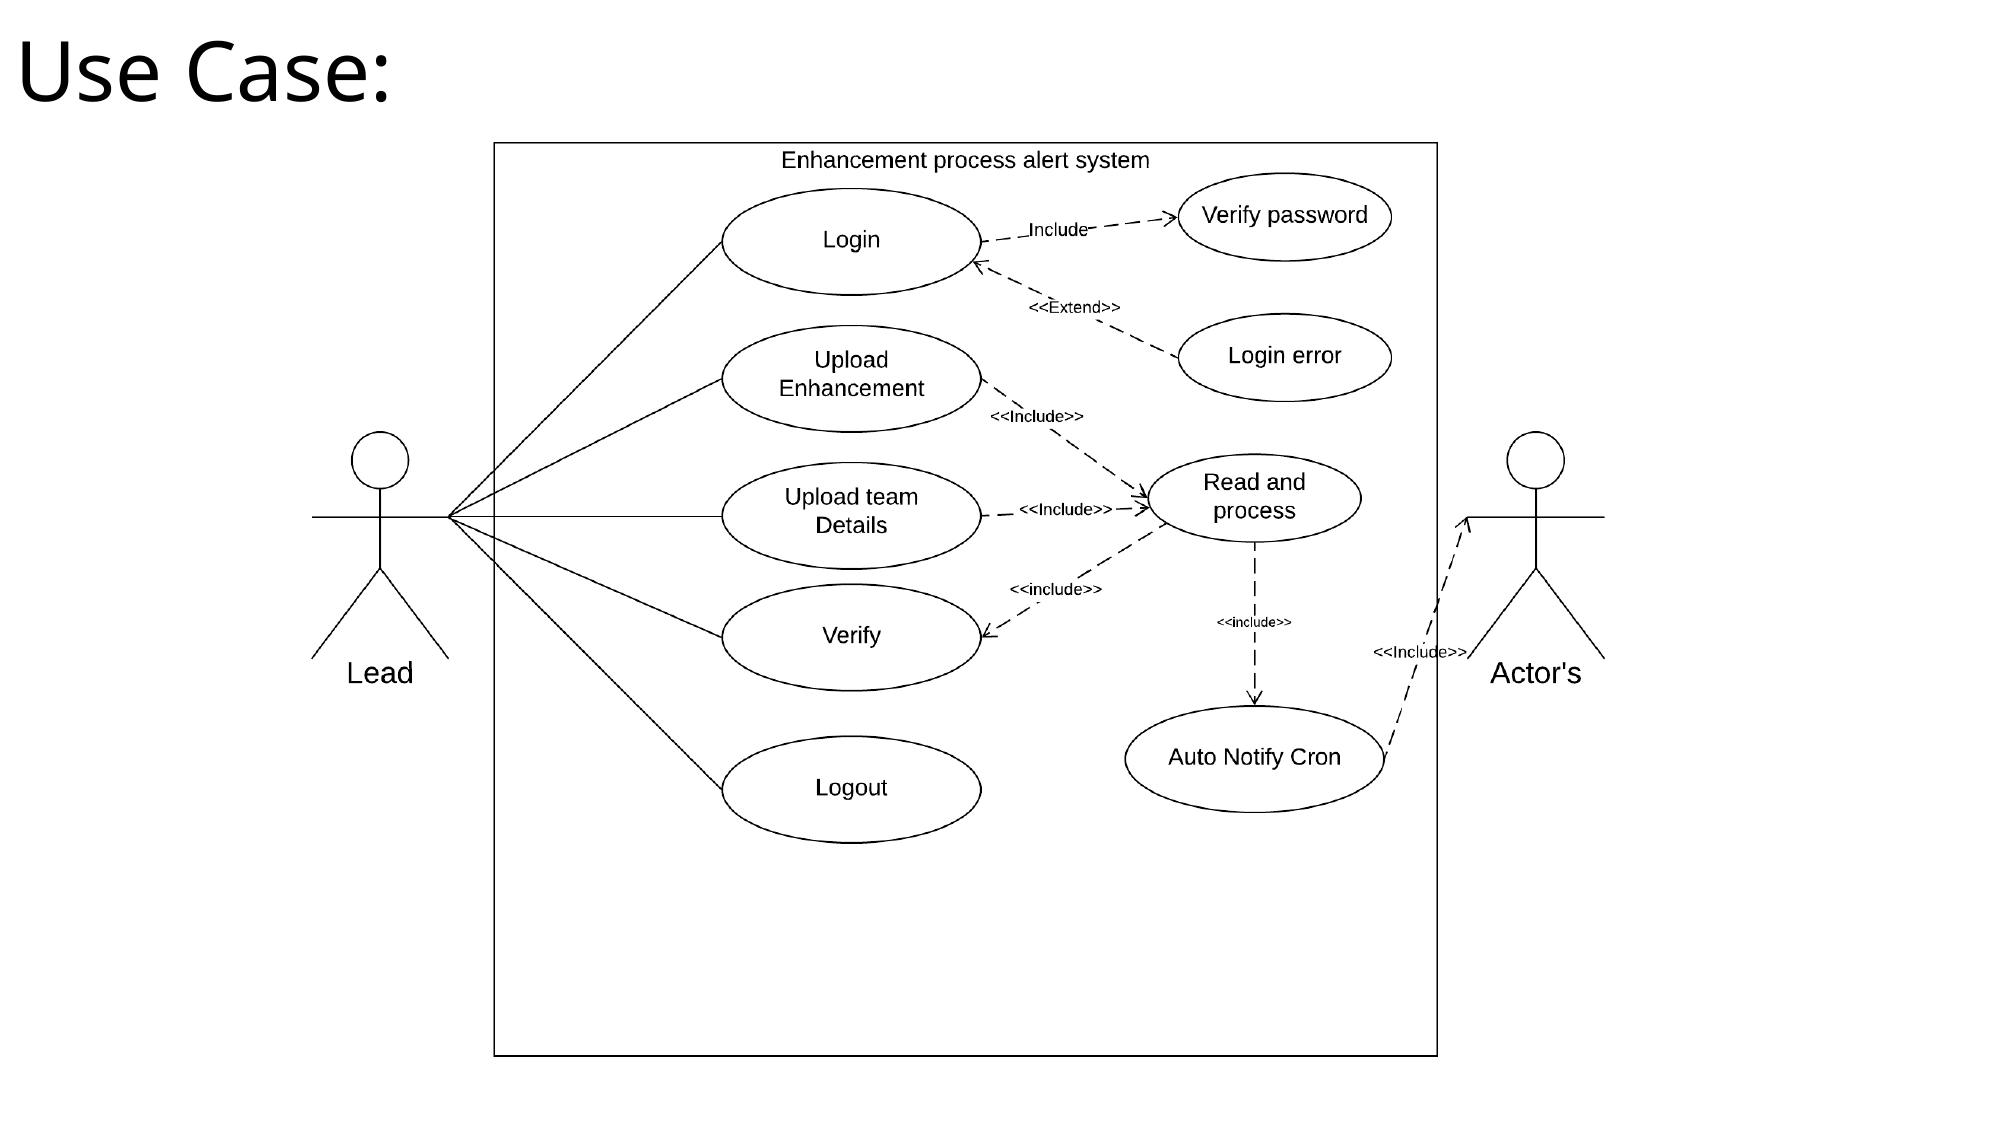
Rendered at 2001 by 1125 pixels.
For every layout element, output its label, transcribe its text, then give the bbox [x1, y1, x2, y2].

picture [220, 111, 1687, 1086]
title Use Case: [0, 0, 1725, 184]
